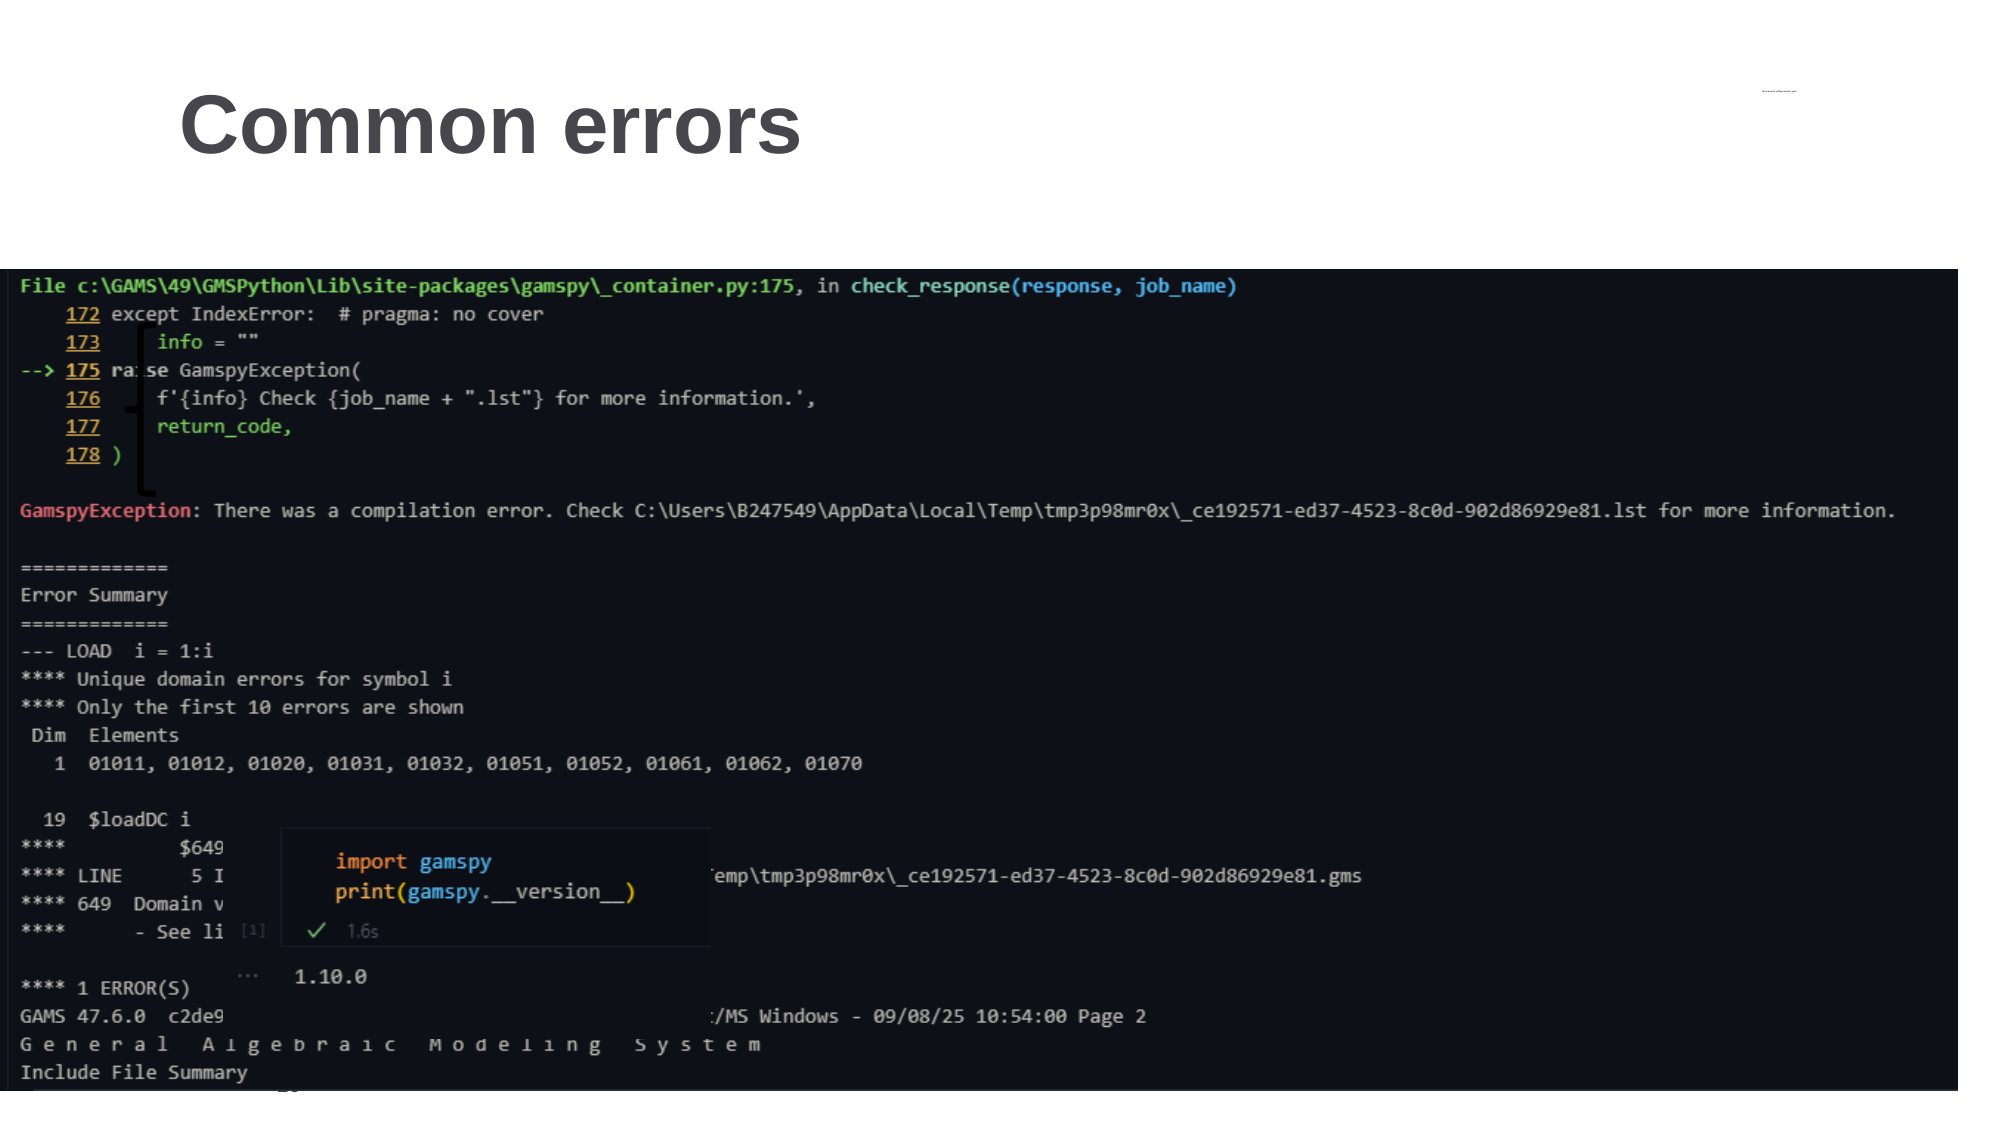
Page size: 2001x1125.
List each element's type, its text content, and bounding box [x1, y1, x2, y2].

title Common errors [179, 70, 1503, 269]
picture [0, 269, 1958, 1091]
